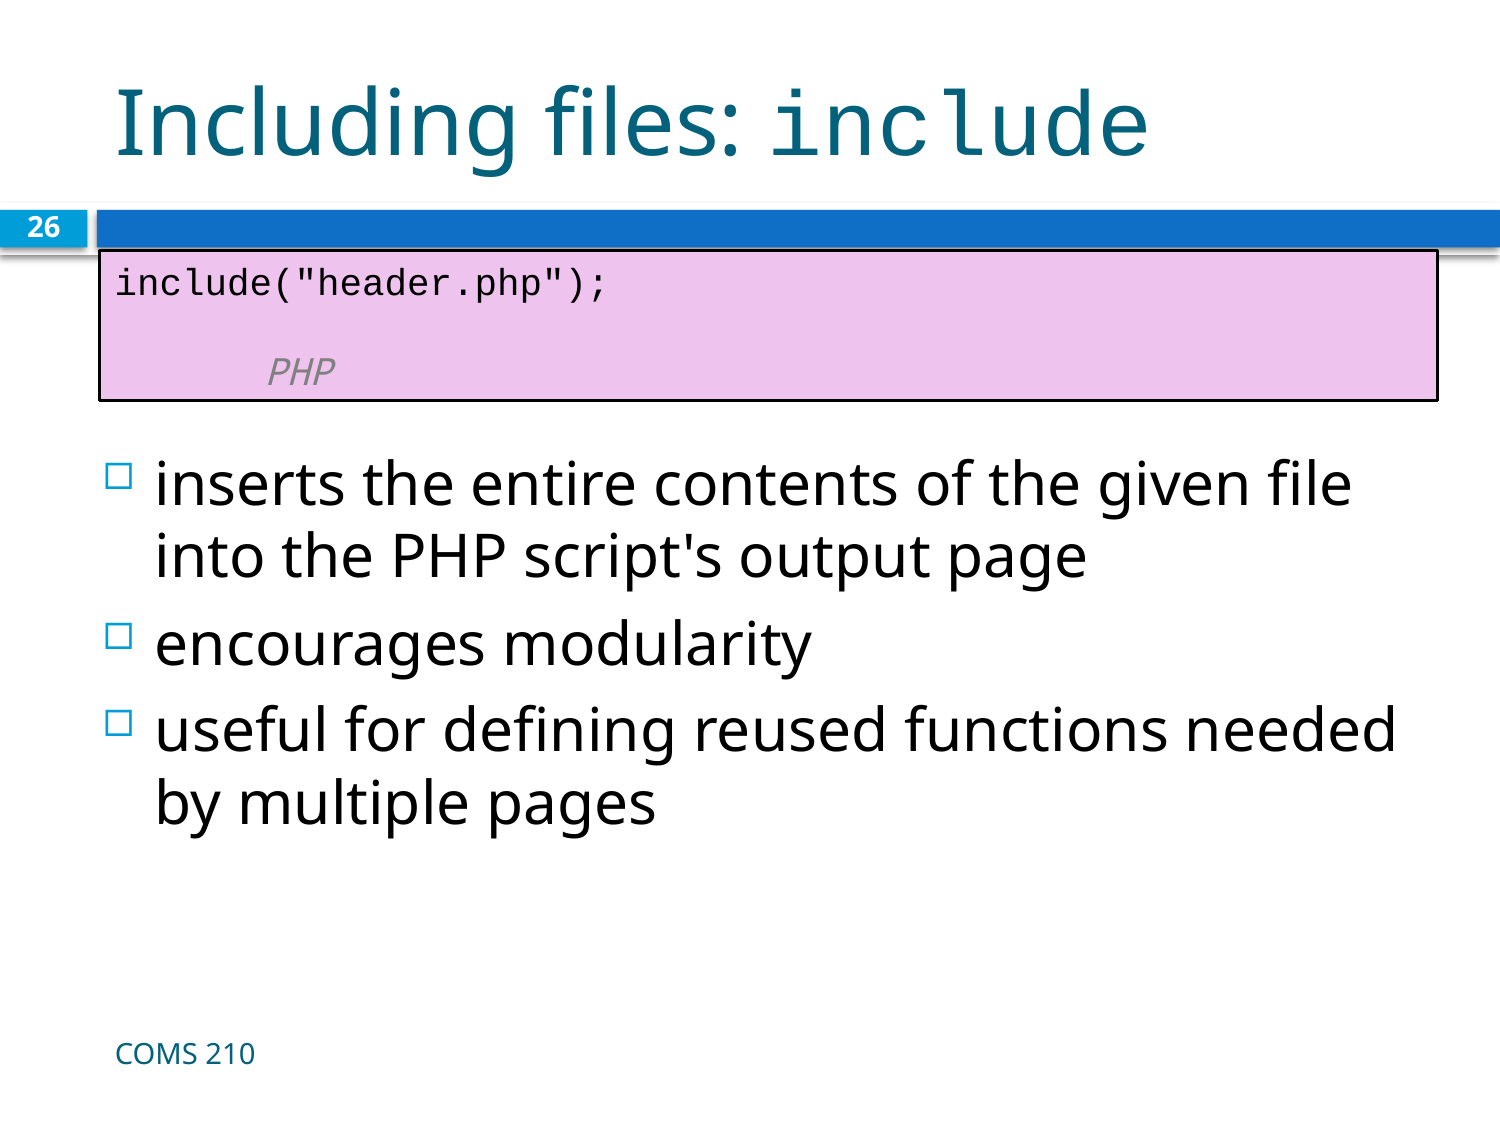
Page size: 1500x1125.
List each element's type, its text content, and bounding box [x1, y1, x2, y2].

footer COMS 210 [99, 1025, 990, 1085]
slide_number 26 [0, 208, 88, 249]
list inserts the entire contents of the given file into the PHP script's output page encourages modularity useful for defining reused functions needed by multiple pages [87, 437, 1426, 638]
text_box include("header.php"); PHP [99, 250, 1438, 401]
title Including files: include [100, 37, 1439, 201]
